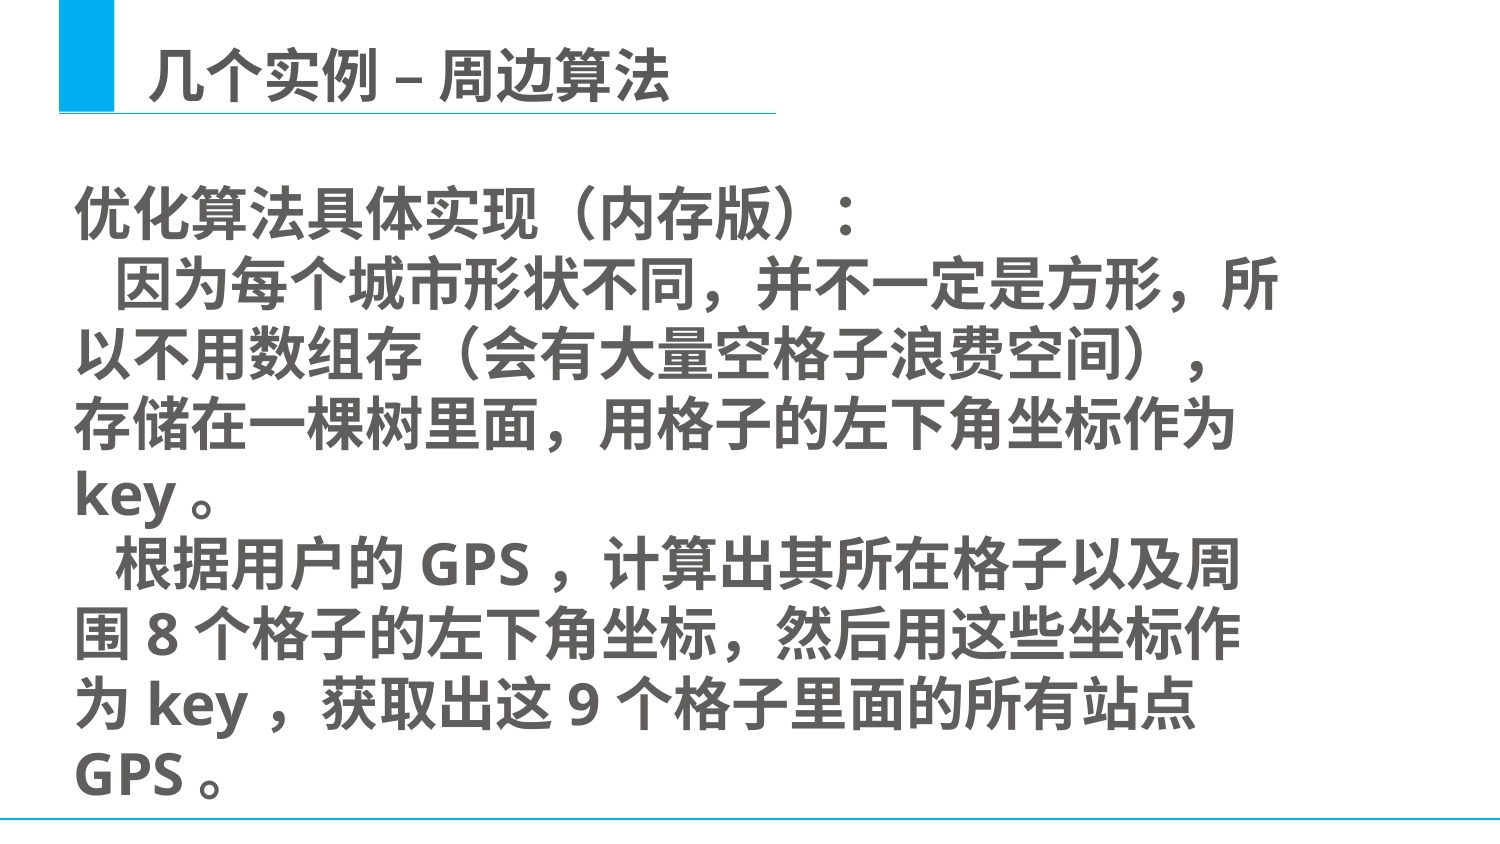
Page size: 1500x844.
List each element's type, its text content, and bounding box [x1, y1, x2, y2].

text_box 优化算法具体实现（内存版）： 因为每个城市形状不同，并不一定是方形，所以不用数组存（会有大量空格子浪费空间），存储在一棵树里面，用格子的左下角坐标作为key。 根据用户的GPS，计算出其所在格子以及周围8个格子的左下角坐标，然后用这些坐标作为key，获取出这9个格子里面的所有站点GPS。 [59, 169, 1308, 815]
text_box [57, 0, 116, 114]
text_box 几个实例 – 周边算法 [132, 32, 777, 117]
